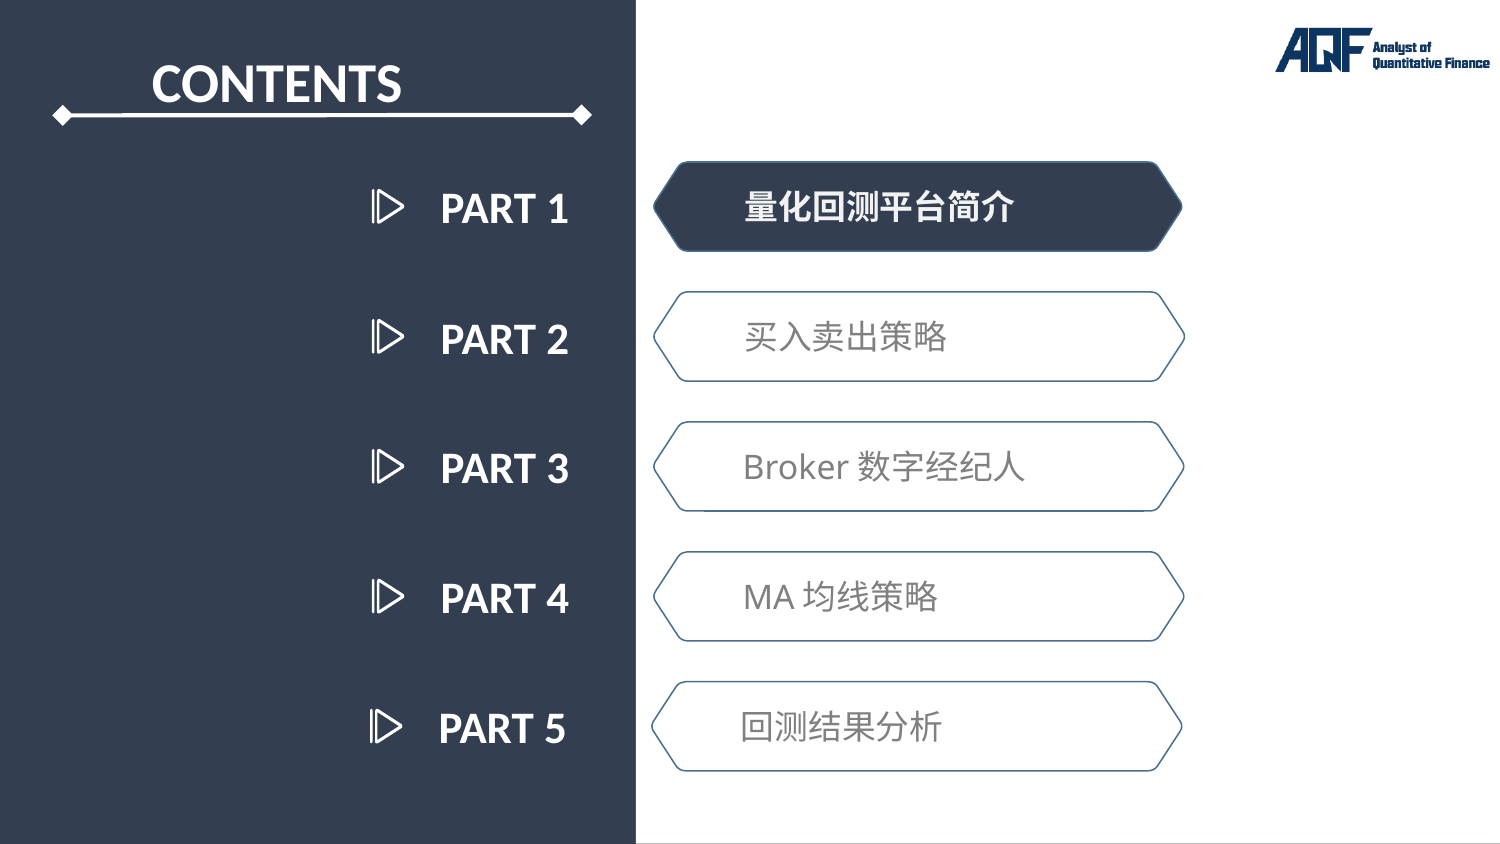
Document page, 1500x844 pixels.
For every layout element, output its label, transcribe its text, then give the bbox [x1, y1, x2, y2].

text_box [371, 551, 1184, 642]
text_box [371, 161, 1183, 252]
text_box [369, 681, 1182, 772]
text_box PART 3 [425, 431, 654, 501]
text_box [371, 291, 1185, 382]
text_box [371, 448, 375, 484]
text_box [653, 421, 1184, 512]
text_box [376, 448, 405, 484]
picture [1252, 2, 1500, 102]
